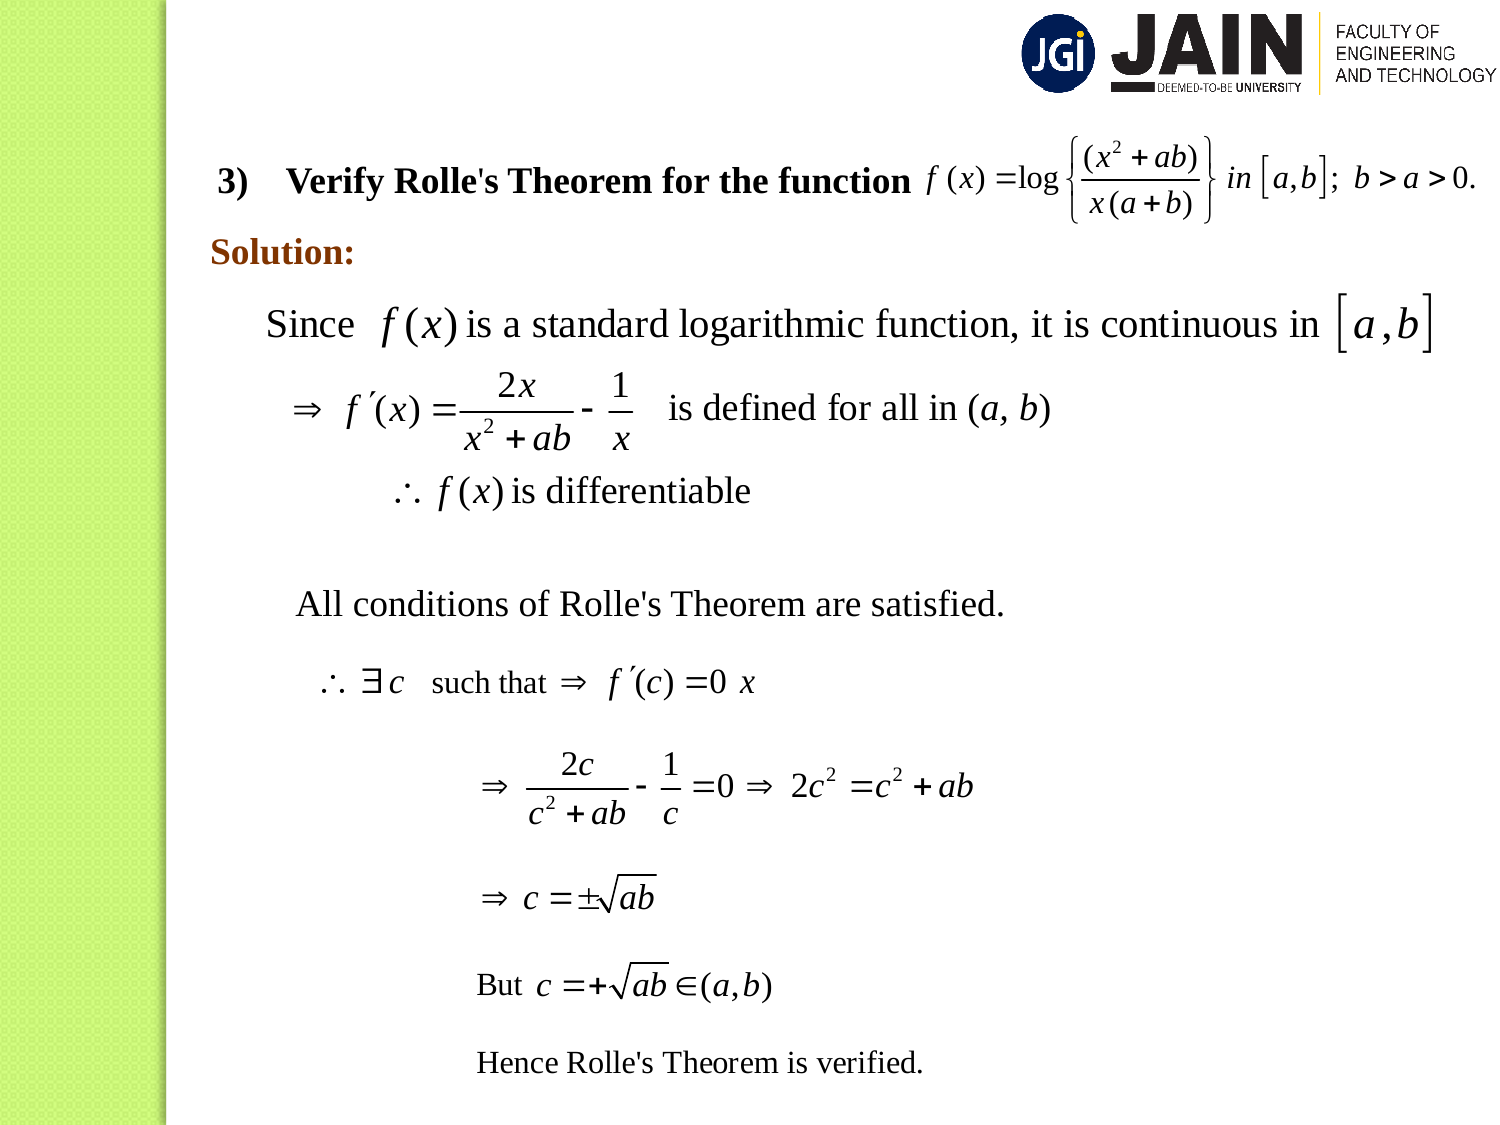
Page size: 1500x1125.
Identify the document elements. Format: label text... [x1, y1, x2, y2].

picture [159, 661, 1483, 1118]
picture [1013, 0, 1500, 113]
text_box 3) Verify Rolle's Theorem for the function [202, 148, 908, 209]
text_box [915, 128, 1481, 232]
text_box Solution: [195, 219, 371, 280]
picture [76, 290, 1500, 528]
